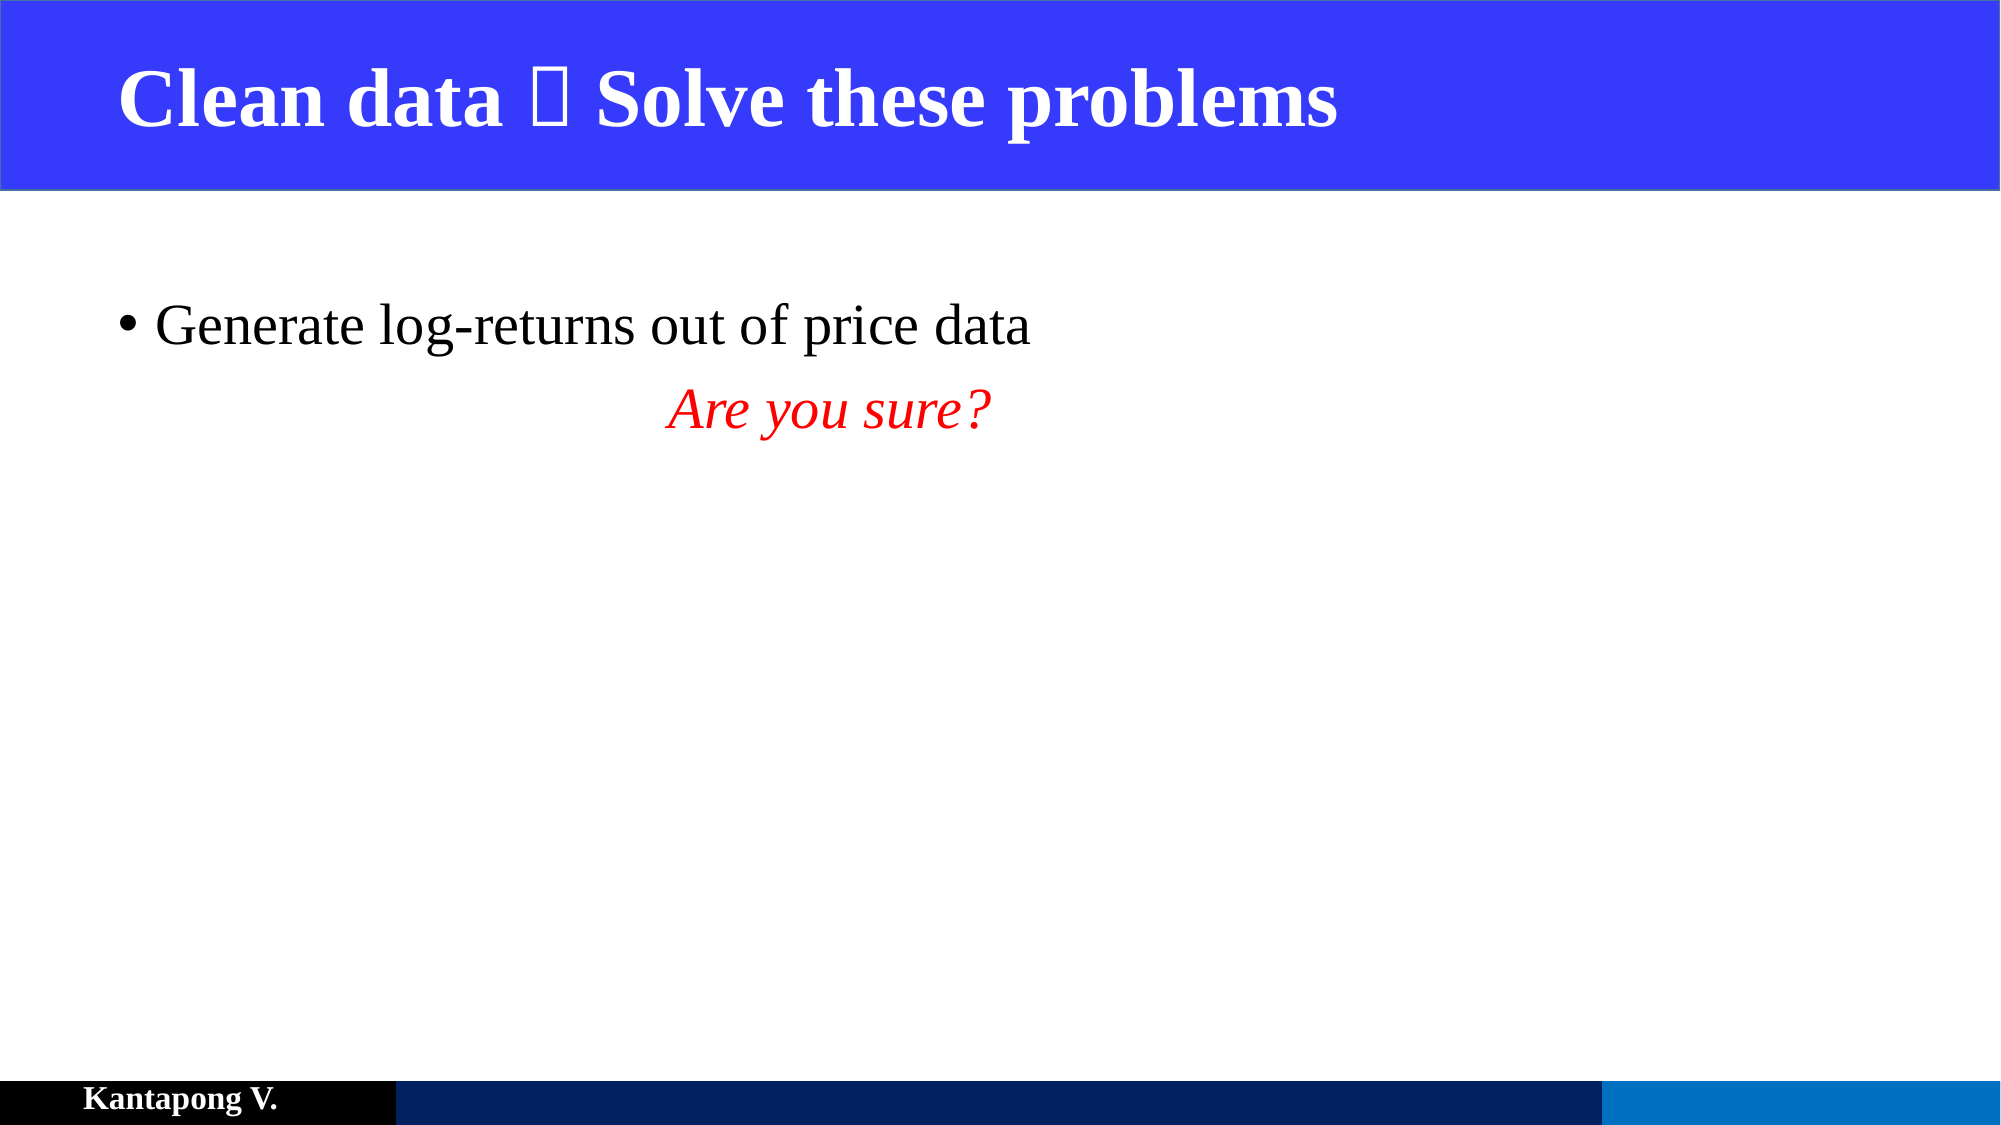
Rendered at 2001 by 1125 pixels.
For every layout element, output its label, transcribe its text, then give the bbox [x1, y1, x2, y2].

list Generate log-returns out of price data Are you sure? [102, 286, 1863, 927]
title Clean data  Solve these problems [102, 0, 1863, 208]
